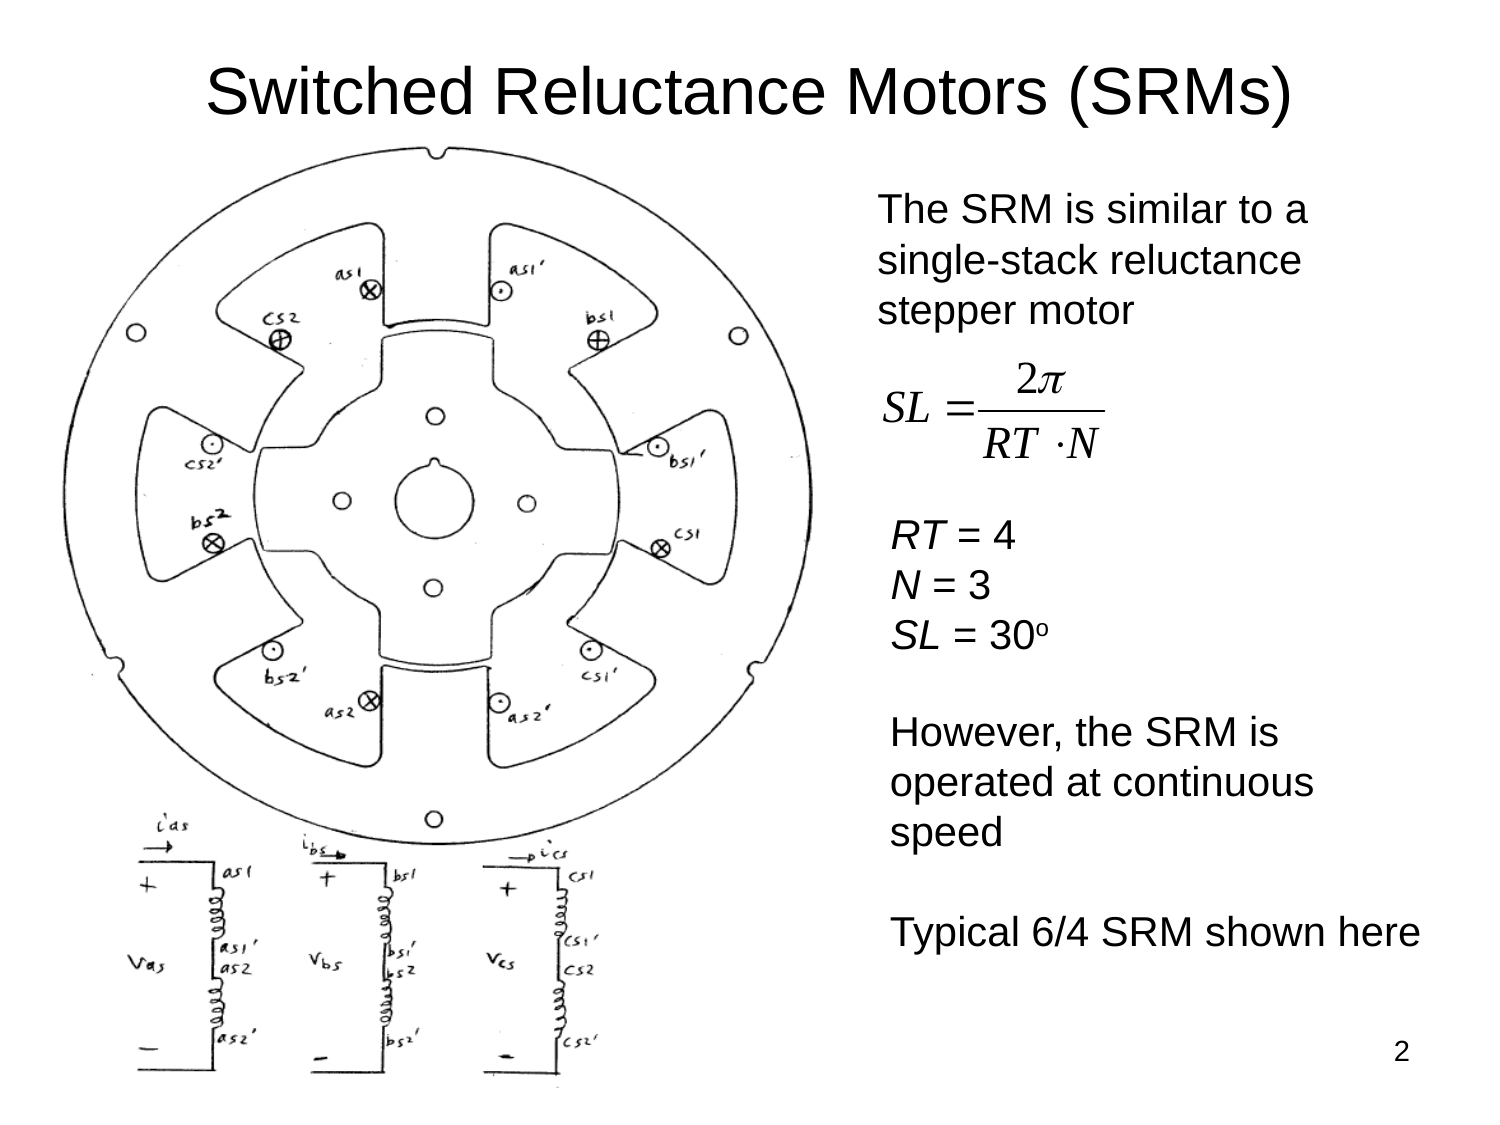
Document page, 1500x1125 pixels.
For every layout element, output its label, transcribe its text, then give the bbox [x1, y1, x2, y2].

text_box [874, 349, 1113, 469]
text_box The SRM is similar to a single-stack reluctance stepper motor [862, 174, 1341, 340]
text_box However, the SRM is operated at continuous speed [875, 697, 1353, 863]
title Switched Reluctance Motors (SRMs) [74, 49, 1426, 126]
slide_number 2 [1074, 1024, 1426, 1103]
text_box Typical 6/4 SRM shown here [874, 897, 1463, 963]
picture [37, 137, 833, 1088]
text_box RT = 4 N = 3 SL = 30o [875, 500, 1065, 665]
